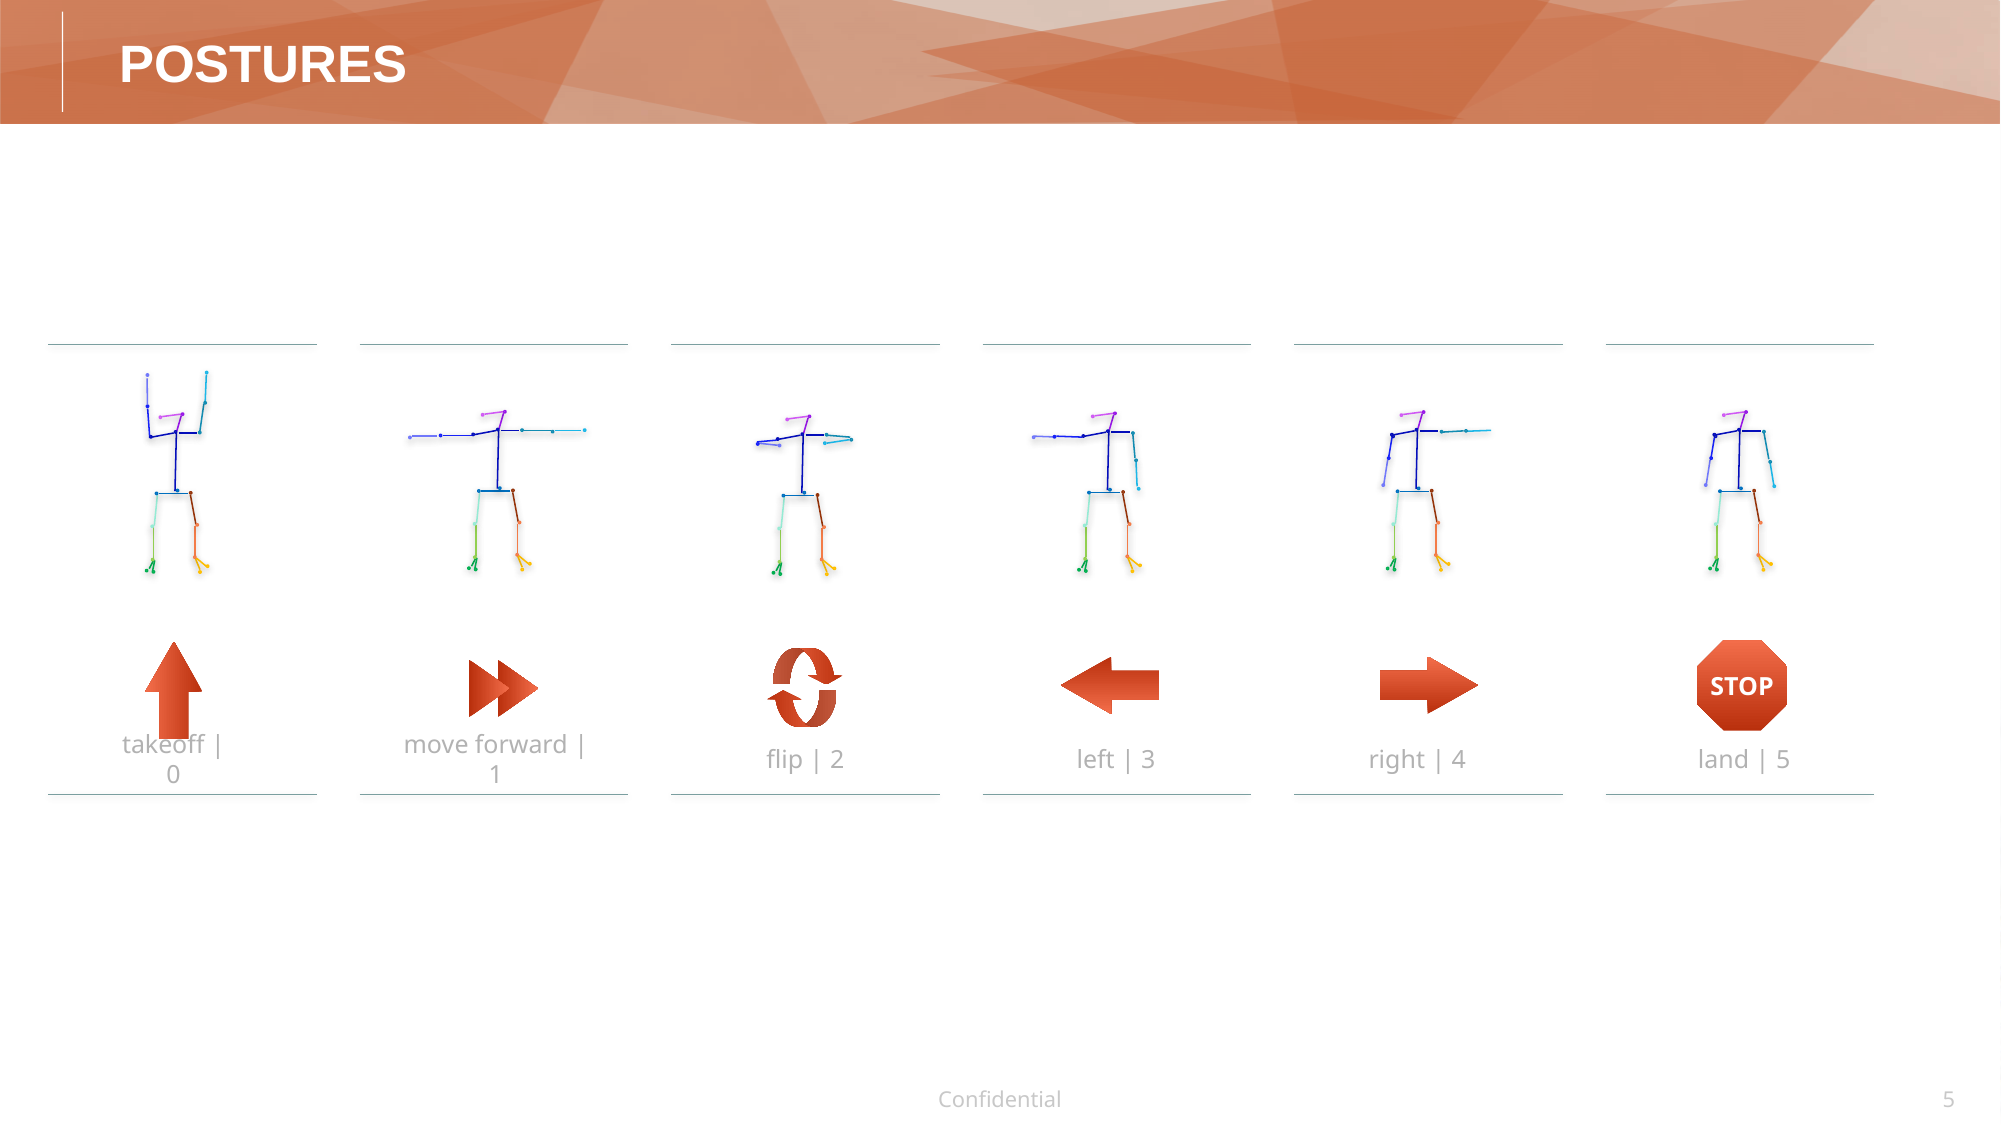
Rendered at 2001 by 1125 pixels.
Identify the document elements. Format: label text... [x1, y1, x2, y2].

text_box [1383, 459, 1388, 486]
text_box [476, 492, 480, 524]
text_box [1395, 492, 1399, 524]
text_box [803, 425, 809, 434]
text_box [1759, 555, 1770, 565]
slide_number 5 [1488, 1088, 1955, 1112]
text_box [437, 432, 444, 438]
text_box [822, 559, 834, 569]
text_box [1739, 422, 1745, 430]
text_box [1128, 556, 1139, 566]
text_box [498, 421, 504, 430]
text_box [1084, 559, 1088, 571]
footer Confidential [683, 1088, 1317, 1112]
text_box [1379, 656, 1478, 714]
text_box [1725, 411, 1745, 415]
text_box flip | 2 [755, 743, 856, 774]
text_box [1431, 492, 1438, 523]
text_box [581, 426, 588, 434]
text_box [765, 648, 844, 727]
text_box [1086, 493, 1090, 526]
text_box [826, 439, 850, 444]
text_box [1421, 408, 1427, 415]
text_box [502, 408, 509, 415]
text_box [1763, 431, 1769, 460]
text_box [1717, 492, 1722, 524]
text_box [512, 492, 519, 523]
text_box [518, 555, 529, 565]
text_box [196, 557, 207, 567]
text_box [756, 439, 777, 443]
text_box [1437, 555, 1448, 565]
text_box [1417, 421, 1423, 430]
text_box [144, 371, 151, 379]
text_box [1715, 557, 1719, 570]
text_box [1403, 411, 1423, 415]
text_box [1094, 413, 1114, 417]
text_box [1084, 431, 1106, 437]
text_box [156, 432, 173, 438]
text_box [176, 424, 182, 432]
text_box STOP [1697, 640, 1788, 731]
text_box [497, 659, 538, 718]
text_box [758, 442, 778, 446]
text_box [816, 496, 823, 527]
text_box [190, 494, 197, 525]
text_box [406, 434, 412, 441]
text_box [1122, 493, 1129, 524]
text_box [780, 496, 785, 529]
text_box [484, 411, 504, 415]
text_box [153, 494, 158, 526]
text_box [1388, 437, 1393, 459]
text_box [145, 641, 203, 728]
text_box [1061, 656, 1159, 714]
text_box [203, 369, 210, 376]
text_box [778, 434, 800, 440]
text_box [1769, 462, 1775, 486]
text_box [1715, 430, 1737, 436]
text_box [1108, 423, 1114, 431]
text_box [469, 659, 510, 718]
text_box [1705, 459, 1711, 486]
text_box move forward | 1 [398, 728, 594, 789]
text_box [1753, 492, 1760, 523]
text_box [474, 430, 495, 435]
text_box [474, 557, 478, 569]
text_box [199, 406, 205, 434]
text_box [1132, 433, 1136, 459]
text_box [1393, 430, 1415, 436]
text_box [826, 434, 851, 438]
title Postures [104, 22, 1970, 101]
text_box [162, 413, 181, 417]
text_box takeoff | 0 [120, 728, 227, 789]
text_box land | 5 [1687, 743, 1801, 774]
text_box left | 3 [1071, 743, 1161, 774]
text_box right | 4 [1367, 743, 1468, 774]
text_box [1710, 437, 1715, 459]
